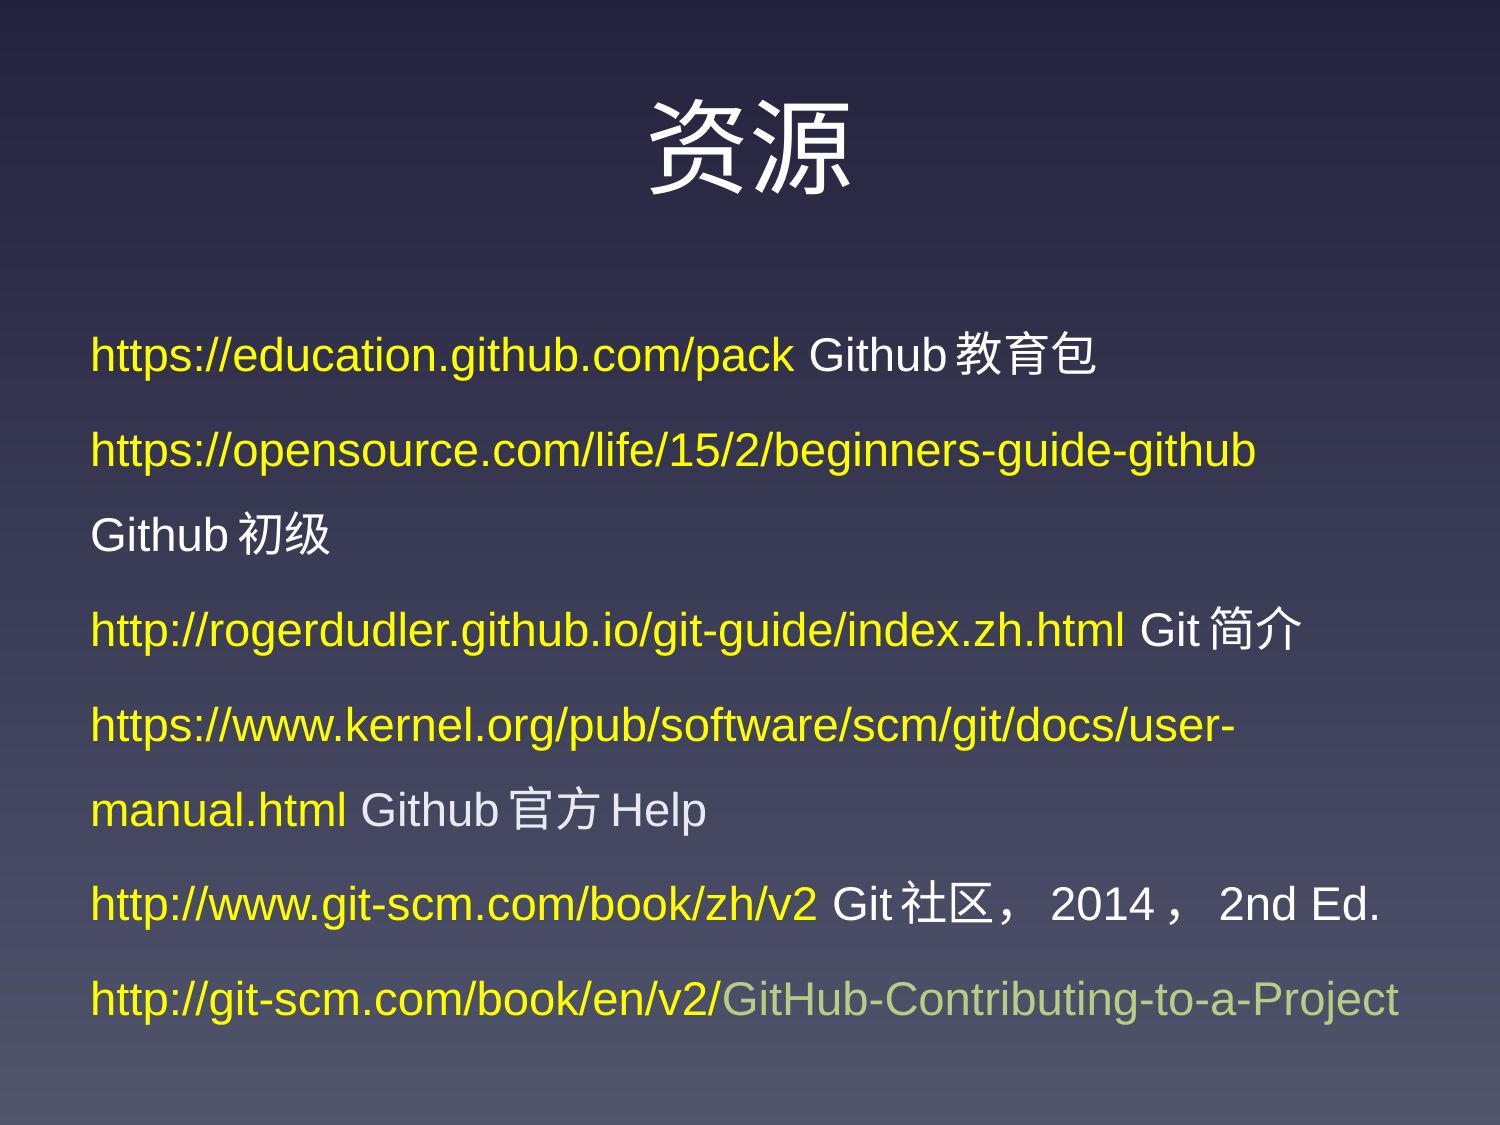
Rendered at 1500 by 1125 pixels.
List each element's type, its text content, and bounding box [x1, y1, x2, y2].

list https://education.github.com/pack Github教育包 https://opensource.com/life/15/2/beginners-guide-github Github初级 http://rogerdudler.github.io/git-guide/index.zh.html Git简介 https://www.kernel.org/pub/software/scm/git/docs/user-manual.html Github官方Help http://www.git-scm.com/book/zh/v2 Git社区，2014，2nd Ed. http://git-scm.com/book/en/v2/GitHub-Contributing-to-a-Project [75, 262, 1425, 1059]
title 资源 [75, 75, 1425, 262]
